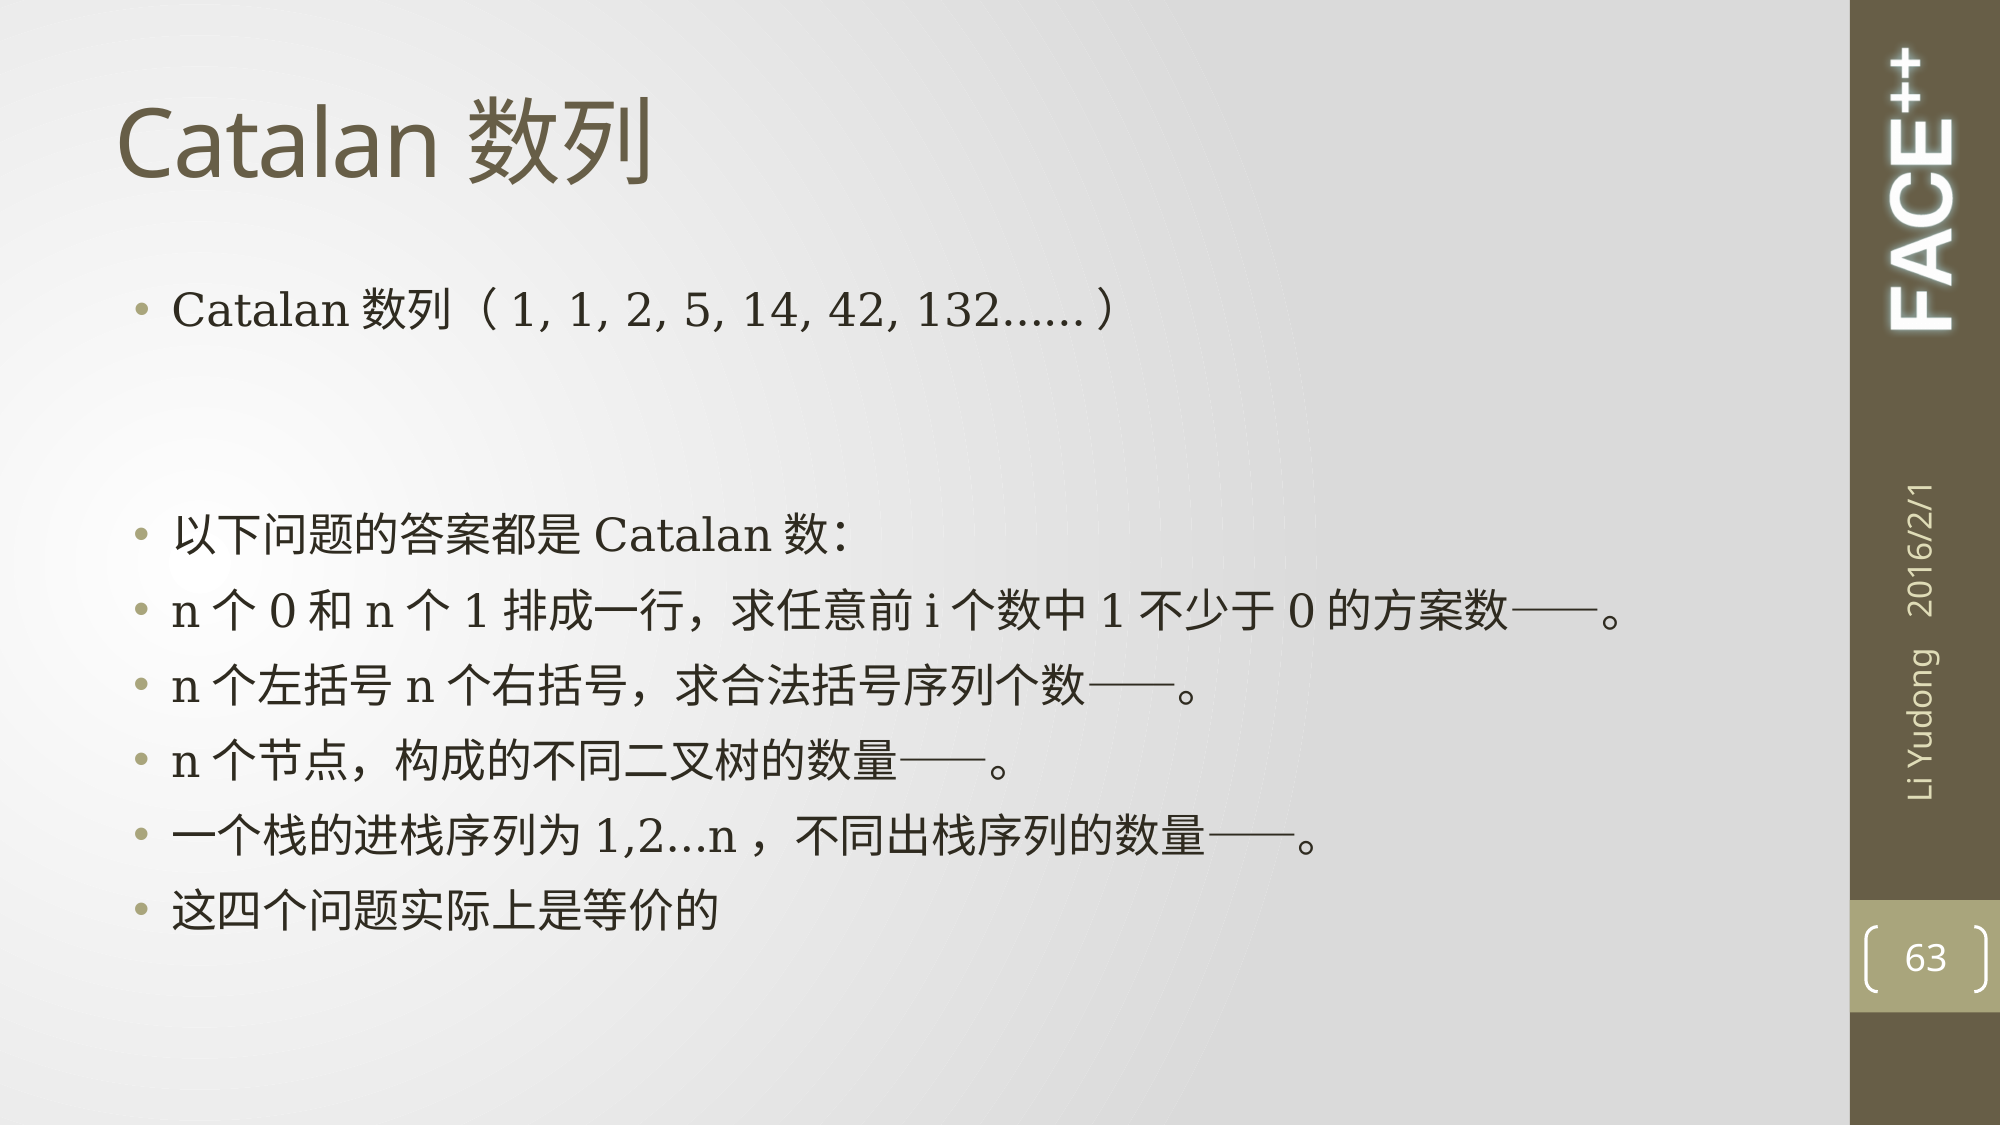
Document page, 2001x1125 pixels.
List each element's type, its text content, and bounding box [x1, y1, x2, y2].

title Catalan数列 [99, 45, 1767, 233]
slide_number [1878, 100, 1959, 633]
picture [1883, 41, 1960, 337]
footer Li Yudong [1878, 633, 1959, 889]
slide_number 63 [1864, 925, 1988, 994]
